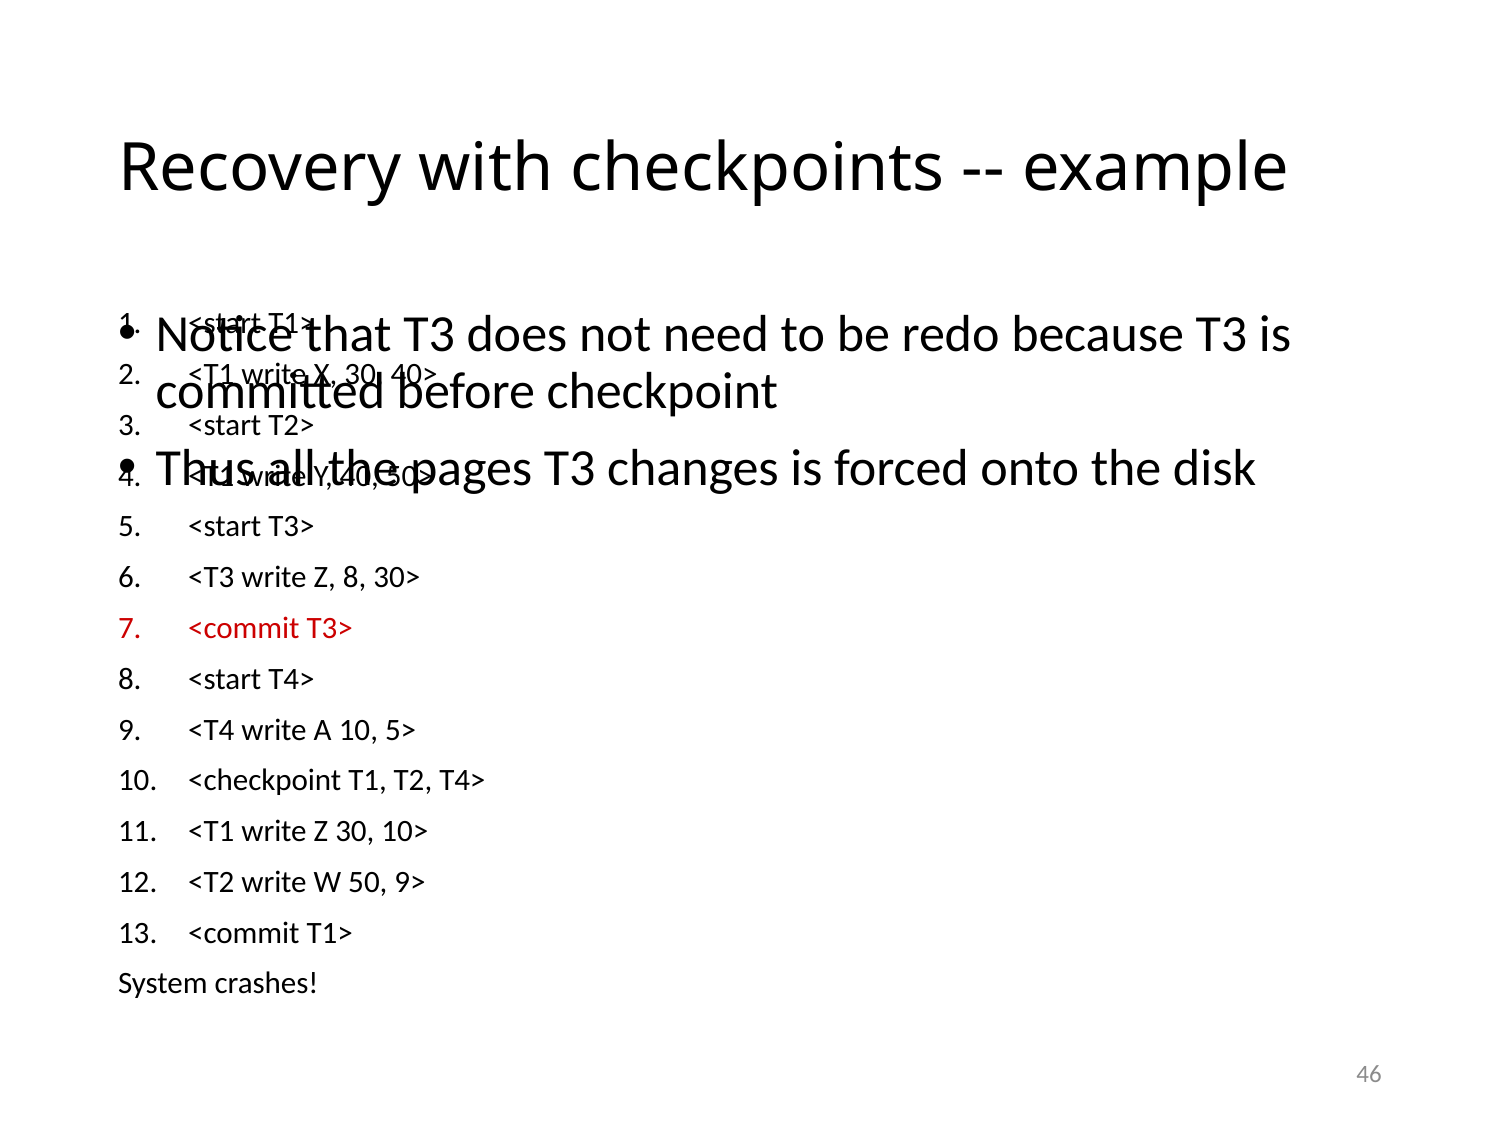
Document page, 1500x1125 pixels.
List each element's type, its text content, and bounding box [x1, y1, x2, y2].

slide_number 46 [1059, 1042, 1397, 1103]
list Notice that T3 does not need to be redo because T3 is committed before checkpoint Thus all the pages T3 changes is forced onto the disk [103, 299, 1397, 1014]
title Recovery with checkpoints -- example [103, 59, 1397, 278]
